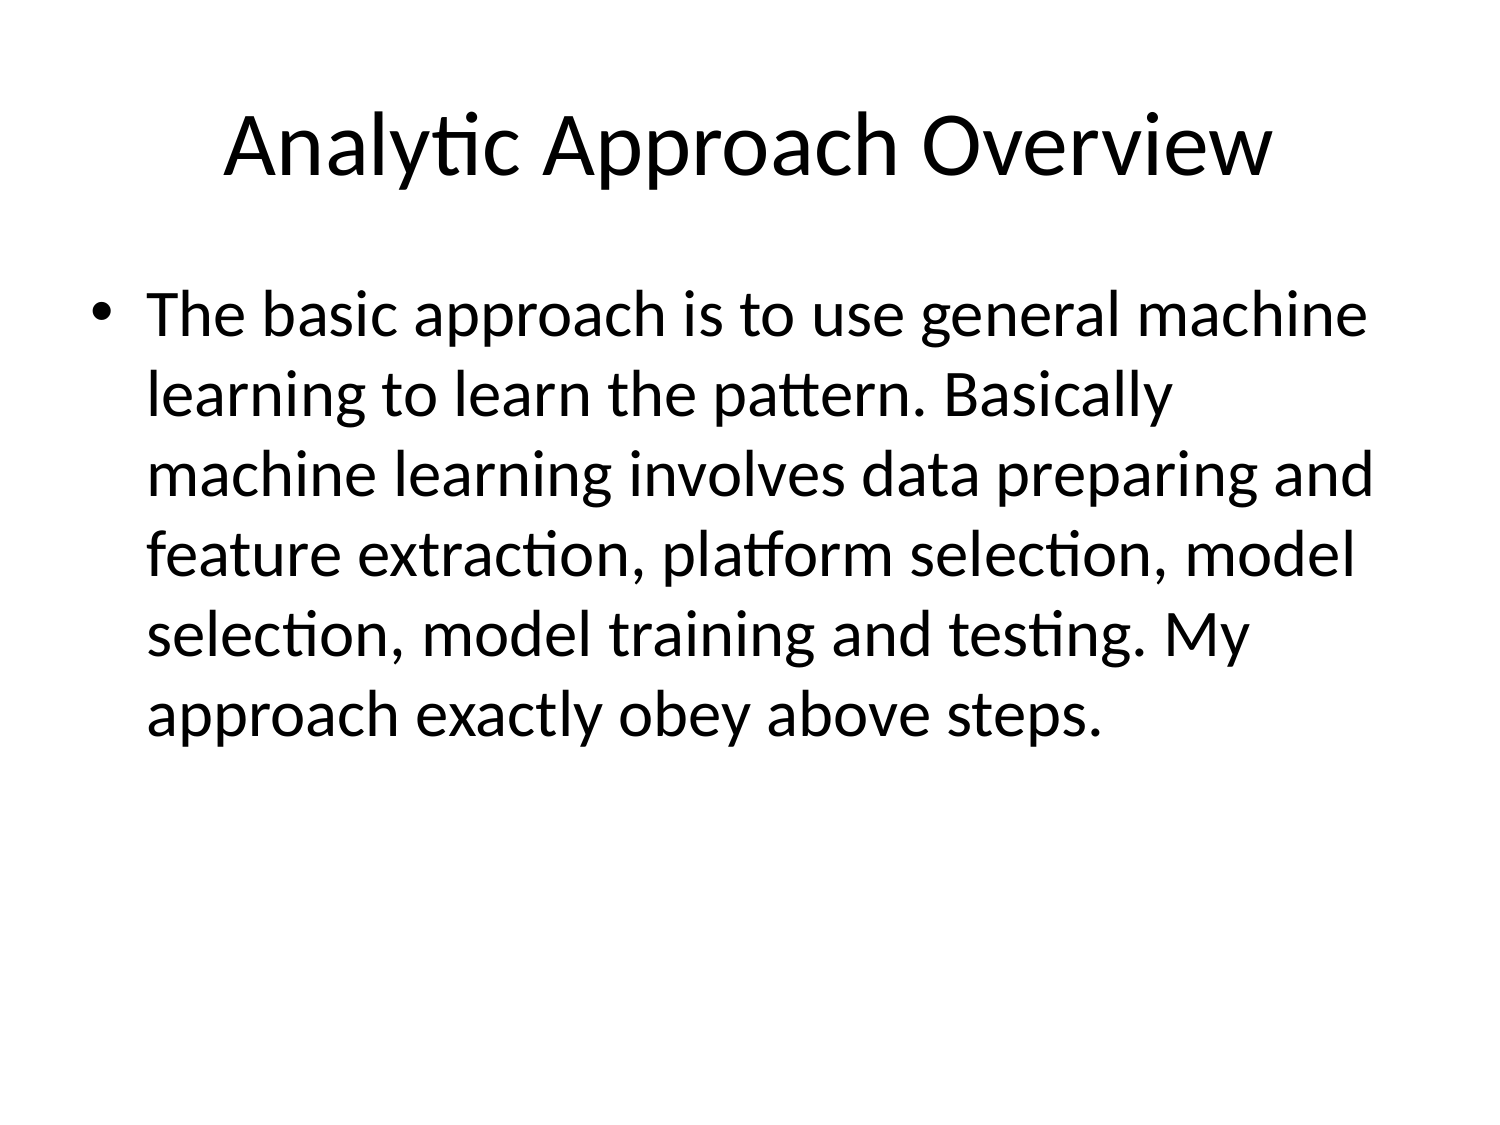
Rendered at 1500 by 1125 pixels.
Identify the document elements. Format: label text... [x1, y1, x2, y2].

list The basic approach is to use general machine learning to learn the pattern. Basically machine learning involves data preparing and feature extraction, platform selection, model selection, model training and testing. My approach exactly obey above steps. [75, 262, 1425, 1005]
title Analytic Approach Overview [75, 45, 1425, 233]
